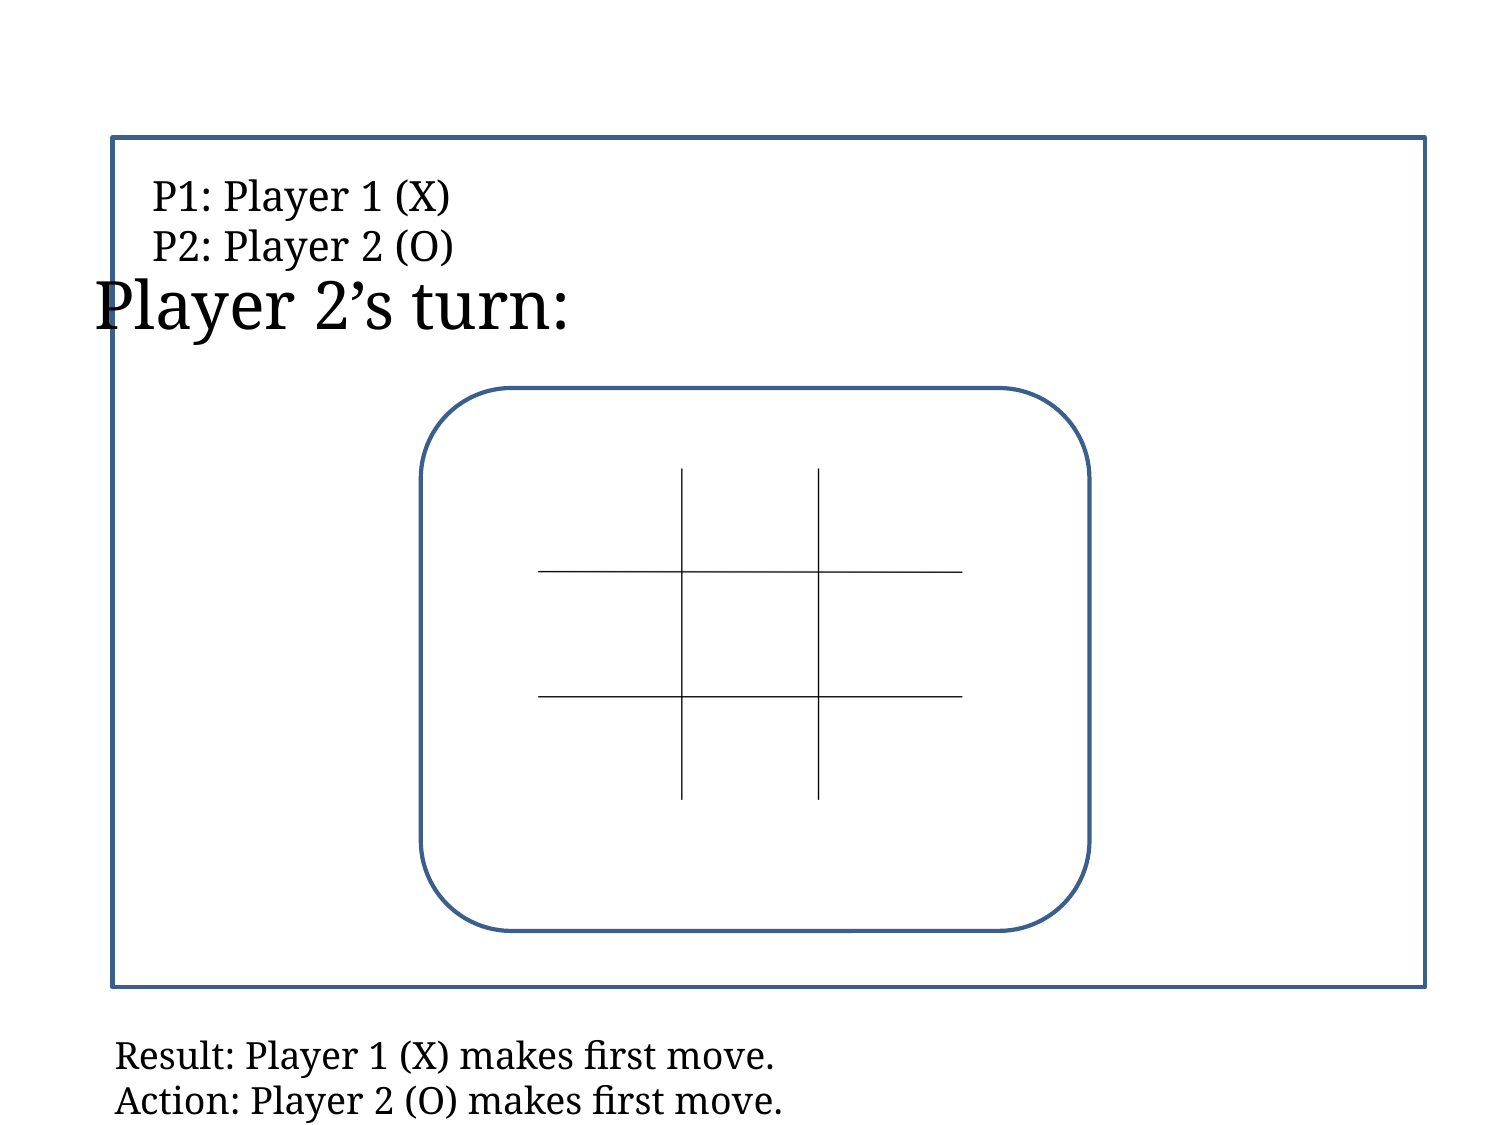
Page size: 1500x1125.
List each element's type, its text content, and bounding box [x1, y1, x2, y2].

text_box P1: Player 1 (X) P2: Player 2 (O) [137, 162, 888, 278]
text_box Player 2’s turn: [79, 255, 586, 351]
text_box [418, 385, 1092, 934]
text_box [110, 135, 1427, 989]
text_box Result: Player 1 (X) makes first move. Action: Player 2 (O) makes first move. [99, 1024, 913, 1125]
picture [470, 424, 1029, 844]
